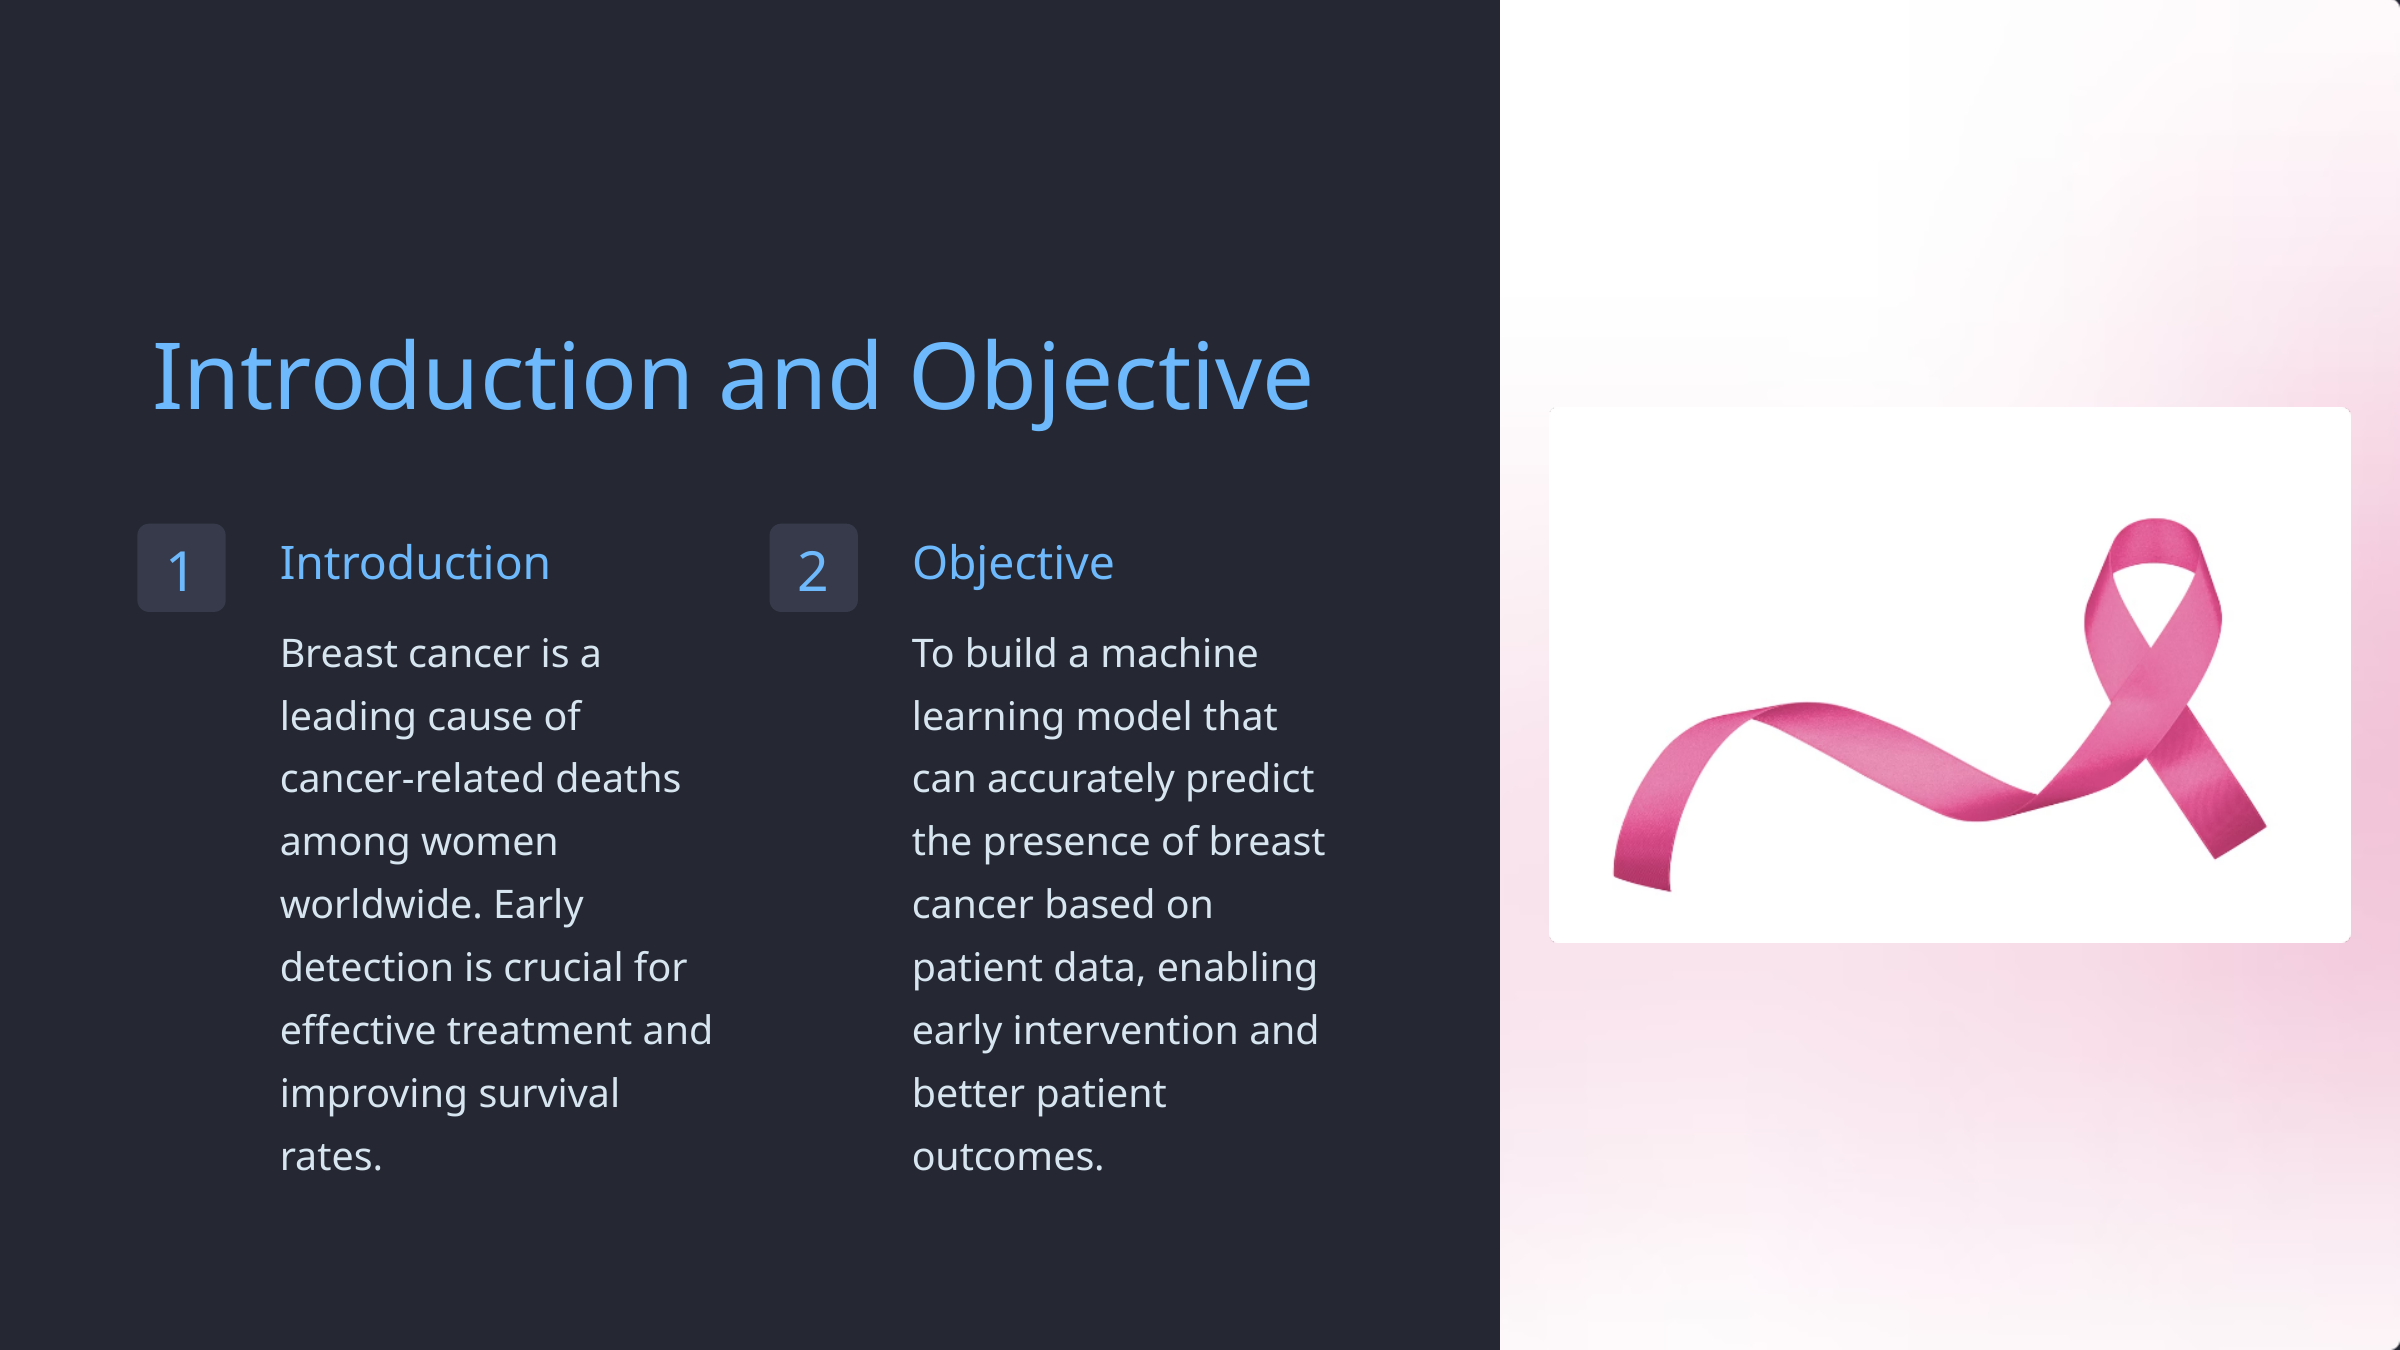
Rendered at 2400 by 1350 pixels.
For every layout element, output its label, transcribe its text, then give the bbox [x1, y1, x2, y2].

text_box Breast cancer is a leading cause of cancer-related deaths among women worldwide. Early detection is crucial for effective treatment and improving survival rates. [264, 604, 731, 1045]
picture [1499, 0, 2400, 1350]
text_box [137, 523, 226, 612]
text_box To build a machine learning model that can accurately predict the presence of breast cancer based on patient data, enabling early intervention and better patient outcomes. [897, 604, 1363, 1045]
text_box Introduction and Objective [137, 305, 1298, 421]
text_box 1 [171, 540, 192, 596]
text_box 2 [798, 540, 829, 596]
text_box Objective [897, 523, 1360, 582]
text_box Introduction [265, 523, 727, 582]
text_box [0, 0, 1499, 1350]
text_box [769, 523, 858, 612]
